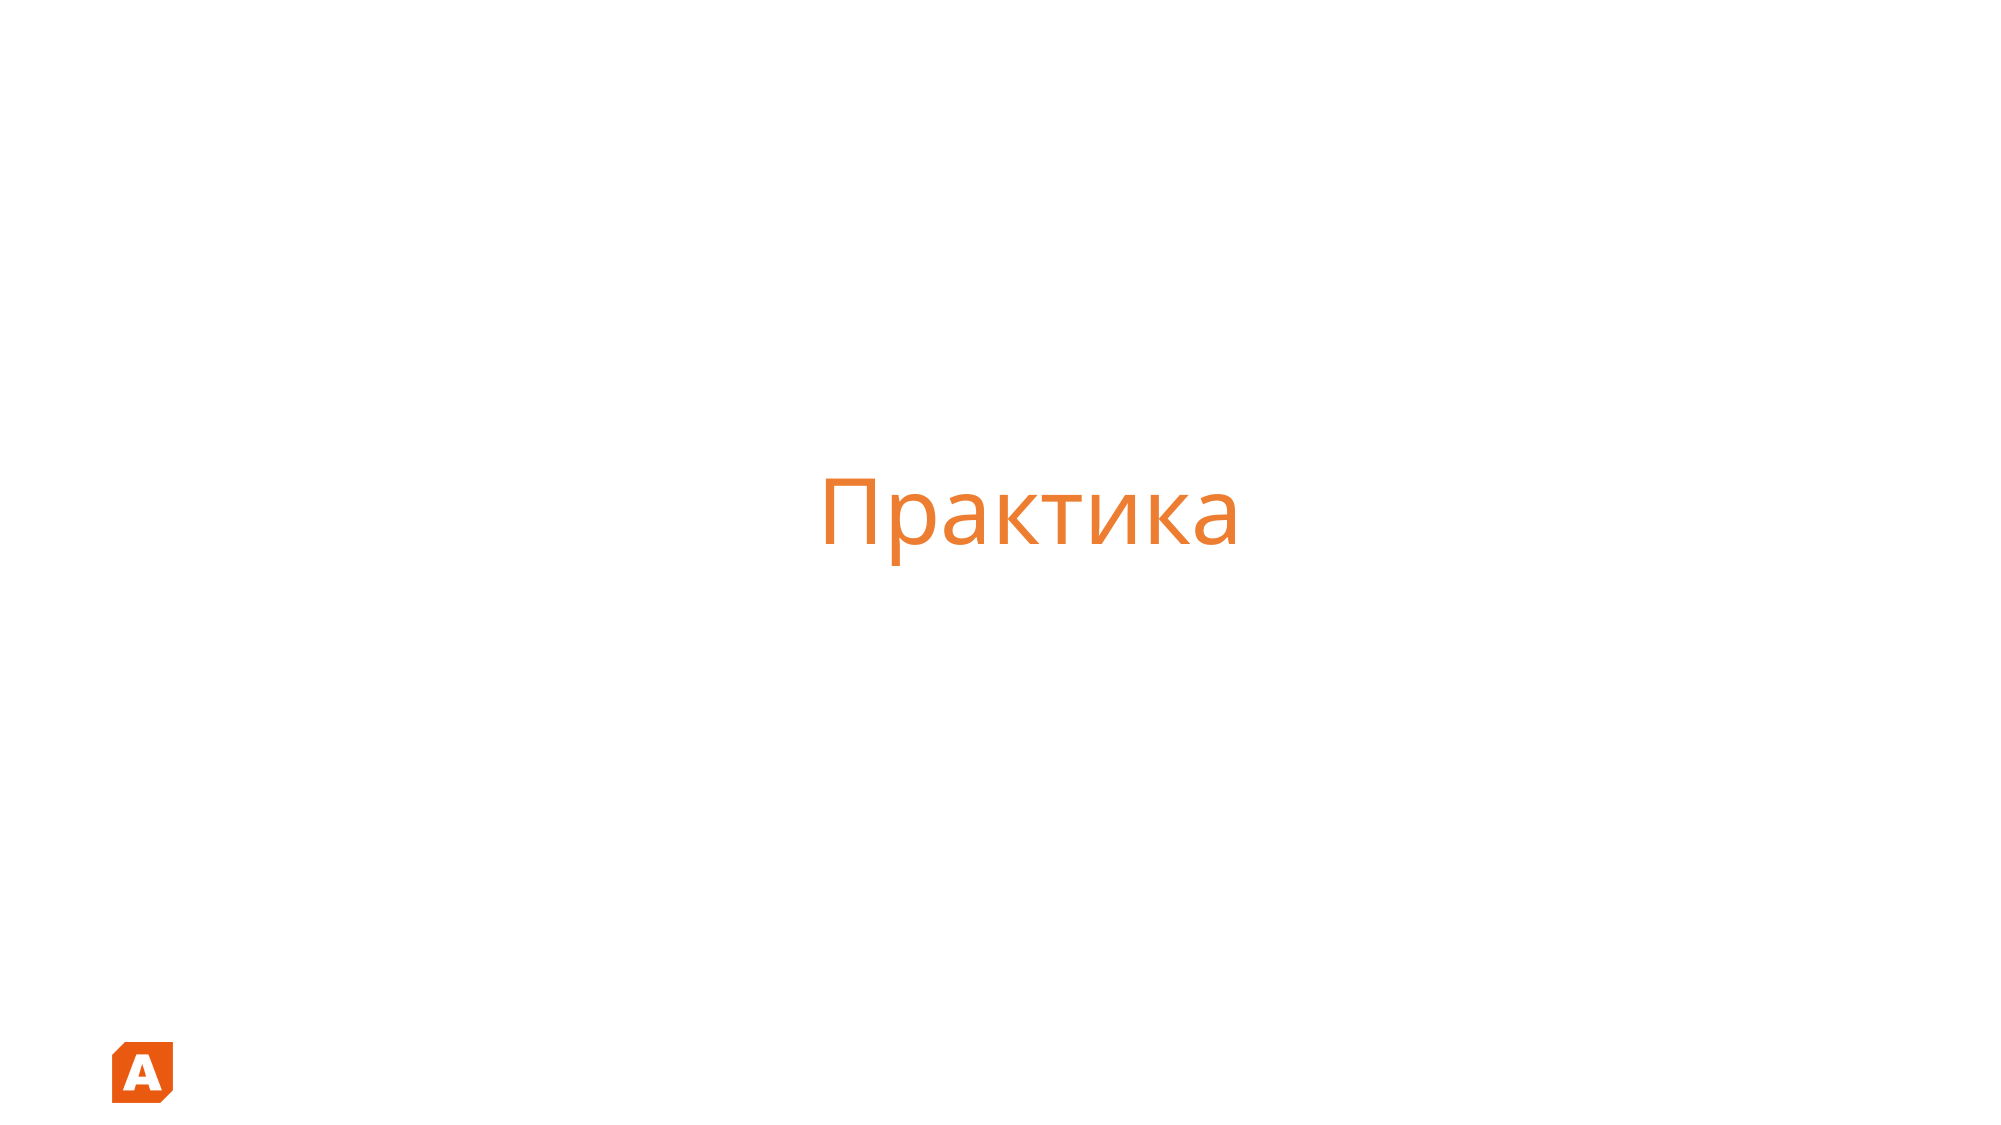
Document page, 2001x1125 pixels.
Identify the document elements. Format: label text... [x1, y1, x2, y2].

picture [112, 1042, 173, 1103]
title Практика [364, 404, 1697, 721]
